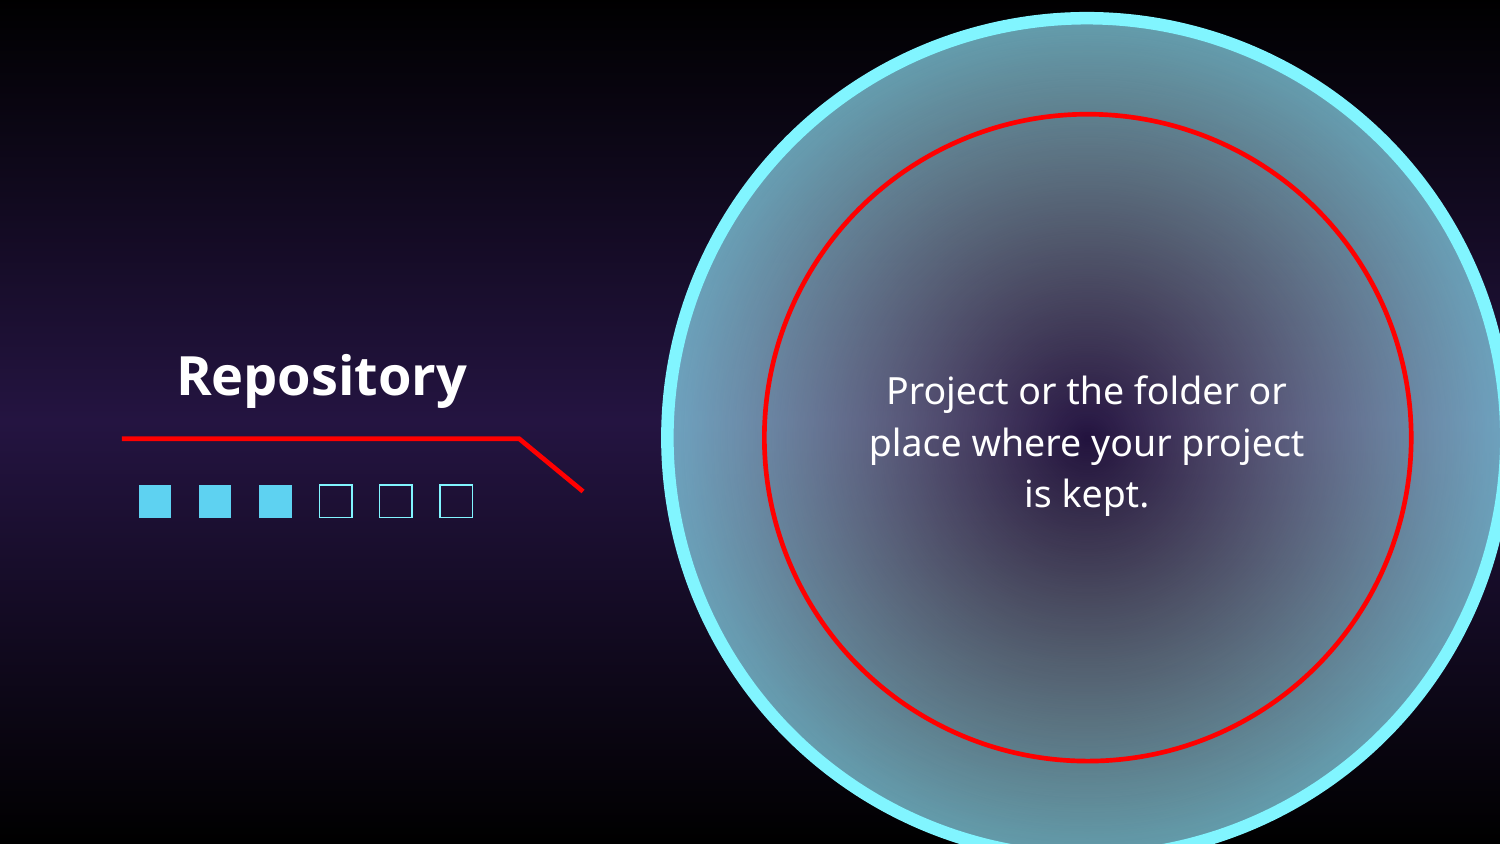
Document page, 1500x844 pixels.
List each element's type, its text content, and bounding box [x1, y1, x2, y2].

title Repository [63, 325, 581, 425]
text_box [138, 484, 473, 518]
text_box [667, 17, 1500, 844]
